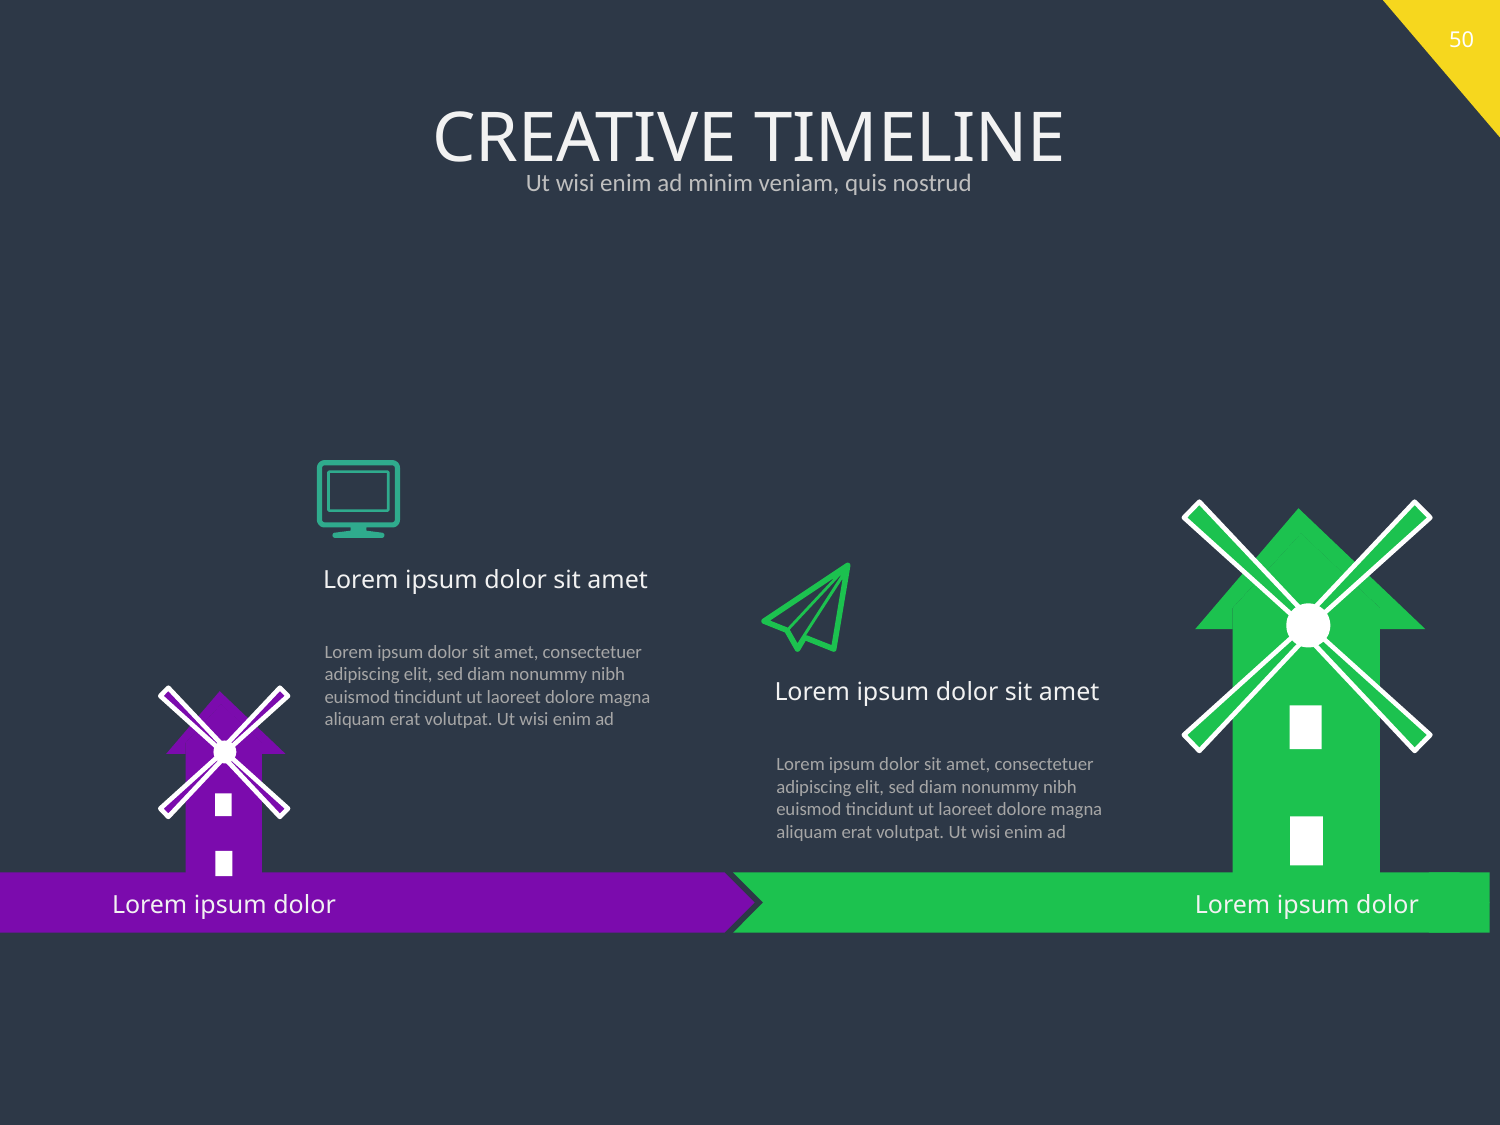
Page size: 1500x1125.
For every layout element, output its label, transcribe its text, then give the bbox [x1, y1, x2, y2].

text_box [0, 871, 757, 934]
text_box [1183, 501, 1431, 888]
text_box Lorem ipsum dolor sit amet [759, 668, 1125, 714]
text_box Lorem ipsum dolor sit amet, consectetuer adipiscing elit, sed diam nonummy nibh euismod tincidunt ut laoreet dolore magna aliquam erat volutpat. Ut wisi enim ad [761, 744, 1125, 850]
text_box Lorem ipsum dolor [41, 880, 407, 926]
title CREATIVE TIMELINE [84, 95, 1414, 205]
list Ut wisi enim ad minim veniam, quis nostrud [209, 163, 1290, 204]
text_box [316, 460, 401, 538]
text_box [1428, 871, 1491, 934]
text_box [160, 687, 288, 888]
text_box Lorem ipsum dolor sit amet [308, 556, 674, 601]
text_box Lorem ipsum dolor [1124, 880, 1428, 926]
text_box [730, 871, 1428, 934]
text_box Lorem ipsum dolor sit amet, consectetuer adipiscing elit, sed diam nonummy nibh euismod tincidunt ut laoreet dolore magna aliquam erat volutpat. Ut wisi enim ad [309, 632, 674, 737]
text_box [761, 562, 851, 652]
